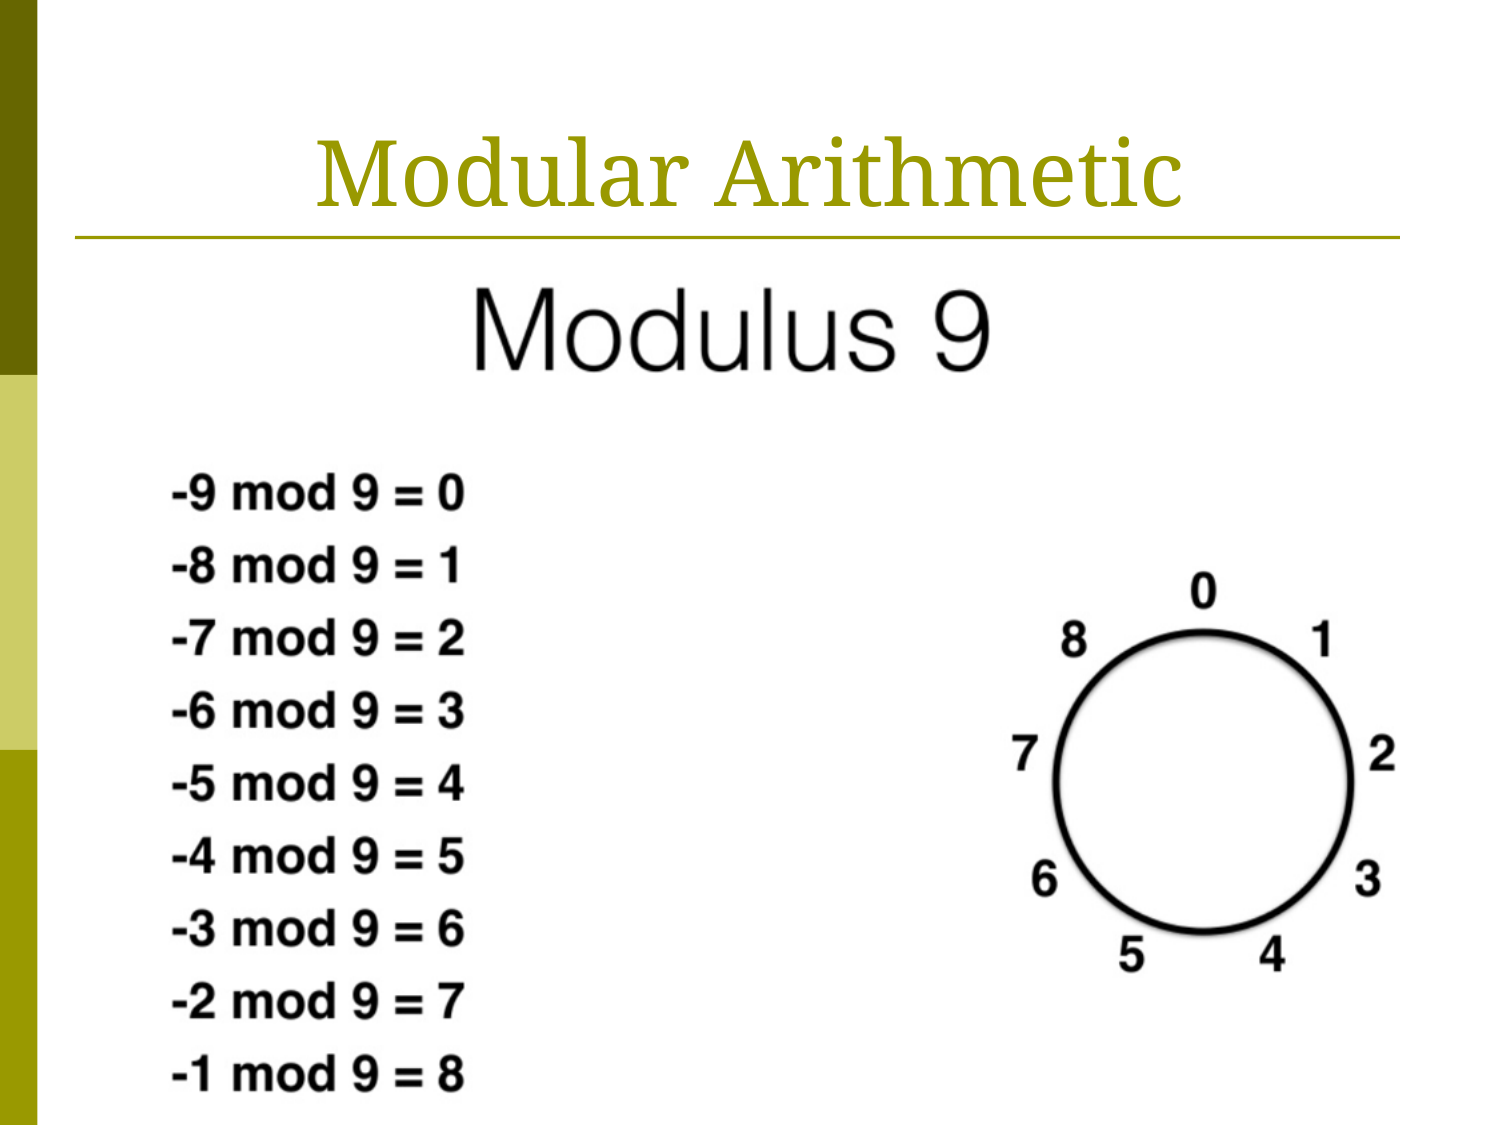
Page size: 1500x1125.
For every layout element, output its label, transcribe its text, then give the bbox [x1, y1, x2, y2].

title Modular Arithmetic [75, 45, 1425, 233]
picture [149, 262, 1423, 1113]
